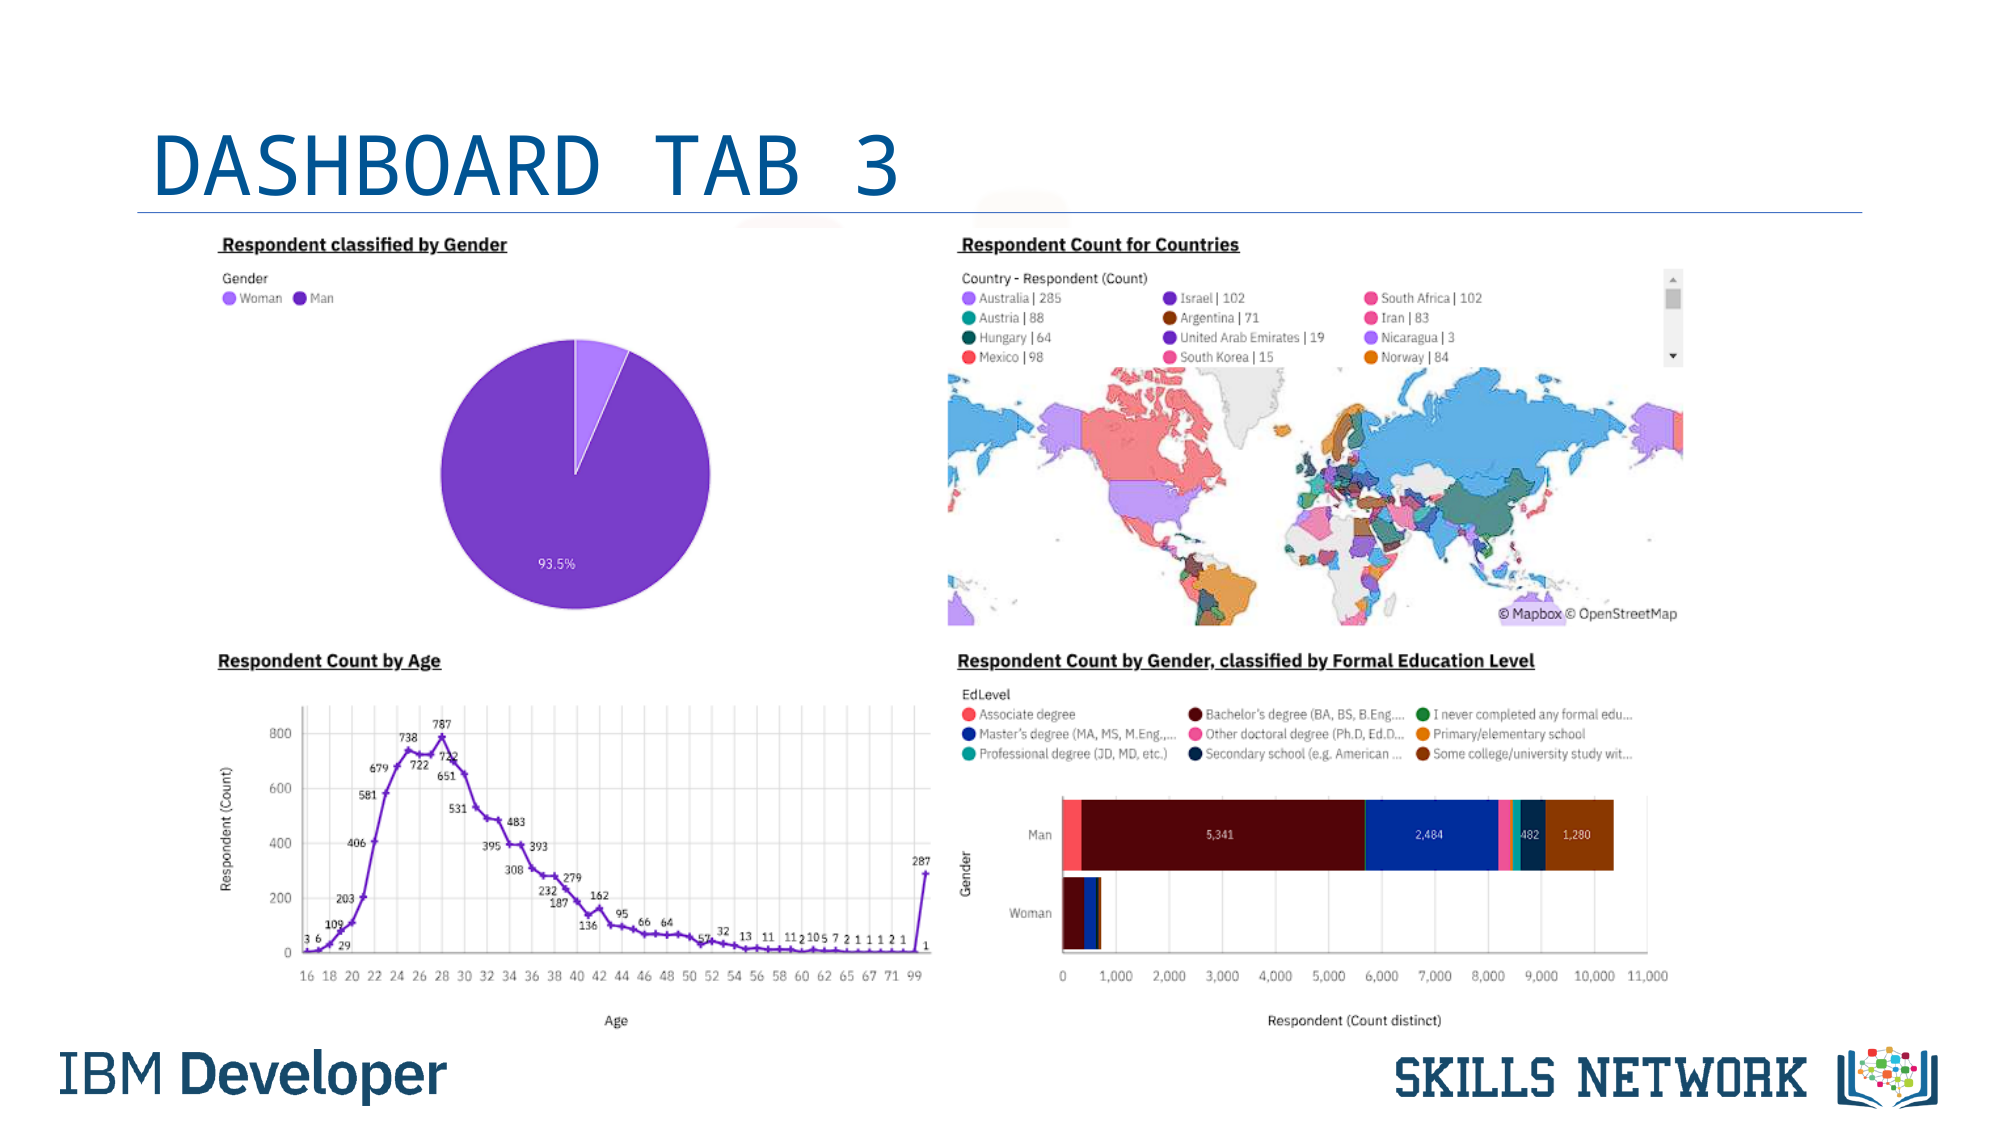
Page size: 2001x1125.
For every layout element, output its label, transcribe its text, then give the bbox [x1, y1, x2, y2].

picture [55, 1045, 459, 1108]
picture [1390, 1045, 1945, 1111]
picture [206, 227, 1724, 1041]
title DASHBOARD TAB 3 [137, 59, 1863, 278]
